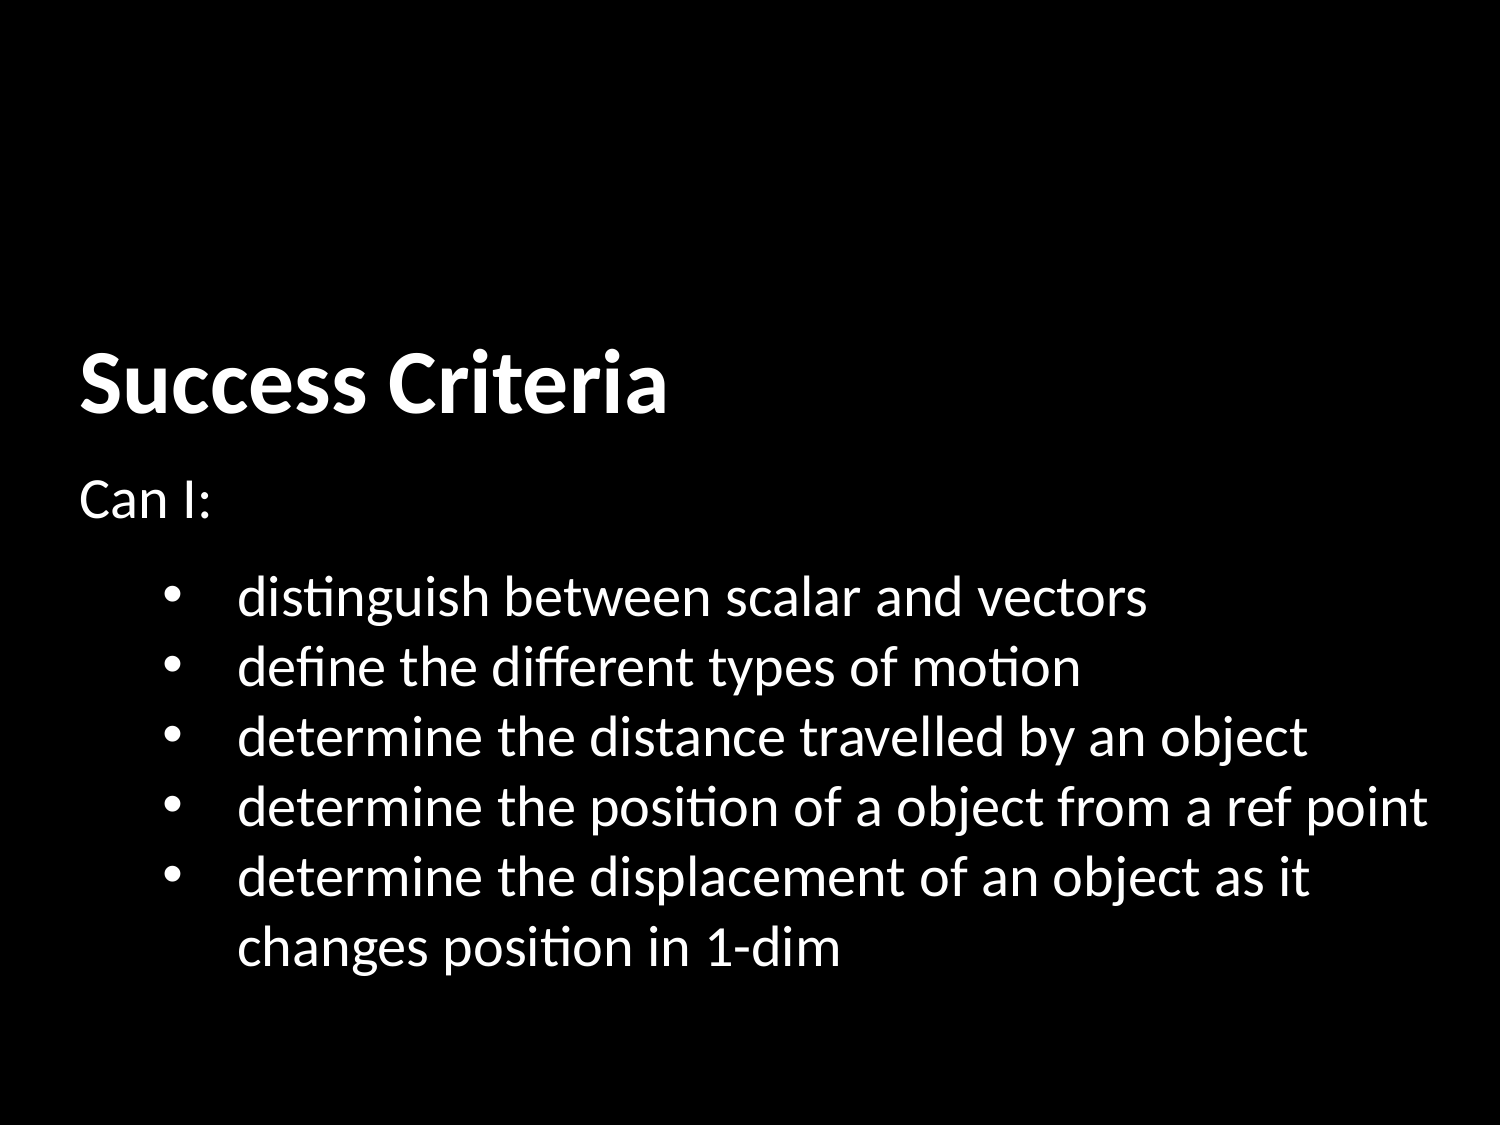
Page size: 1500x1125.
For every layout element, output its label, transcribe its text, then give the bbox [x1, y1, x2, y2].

text_box Can I: [64, 453, 1176, 538]
text_box Success Criteria [64, 314, 1176, 440]
text_box distinguish between scalar and vectors define the different types of motion determine the distance travelled by an object determine the position of a object from a ref point determine the displacement of an object as it changes position in 1-dim [147, 550, 1471, 1056]
